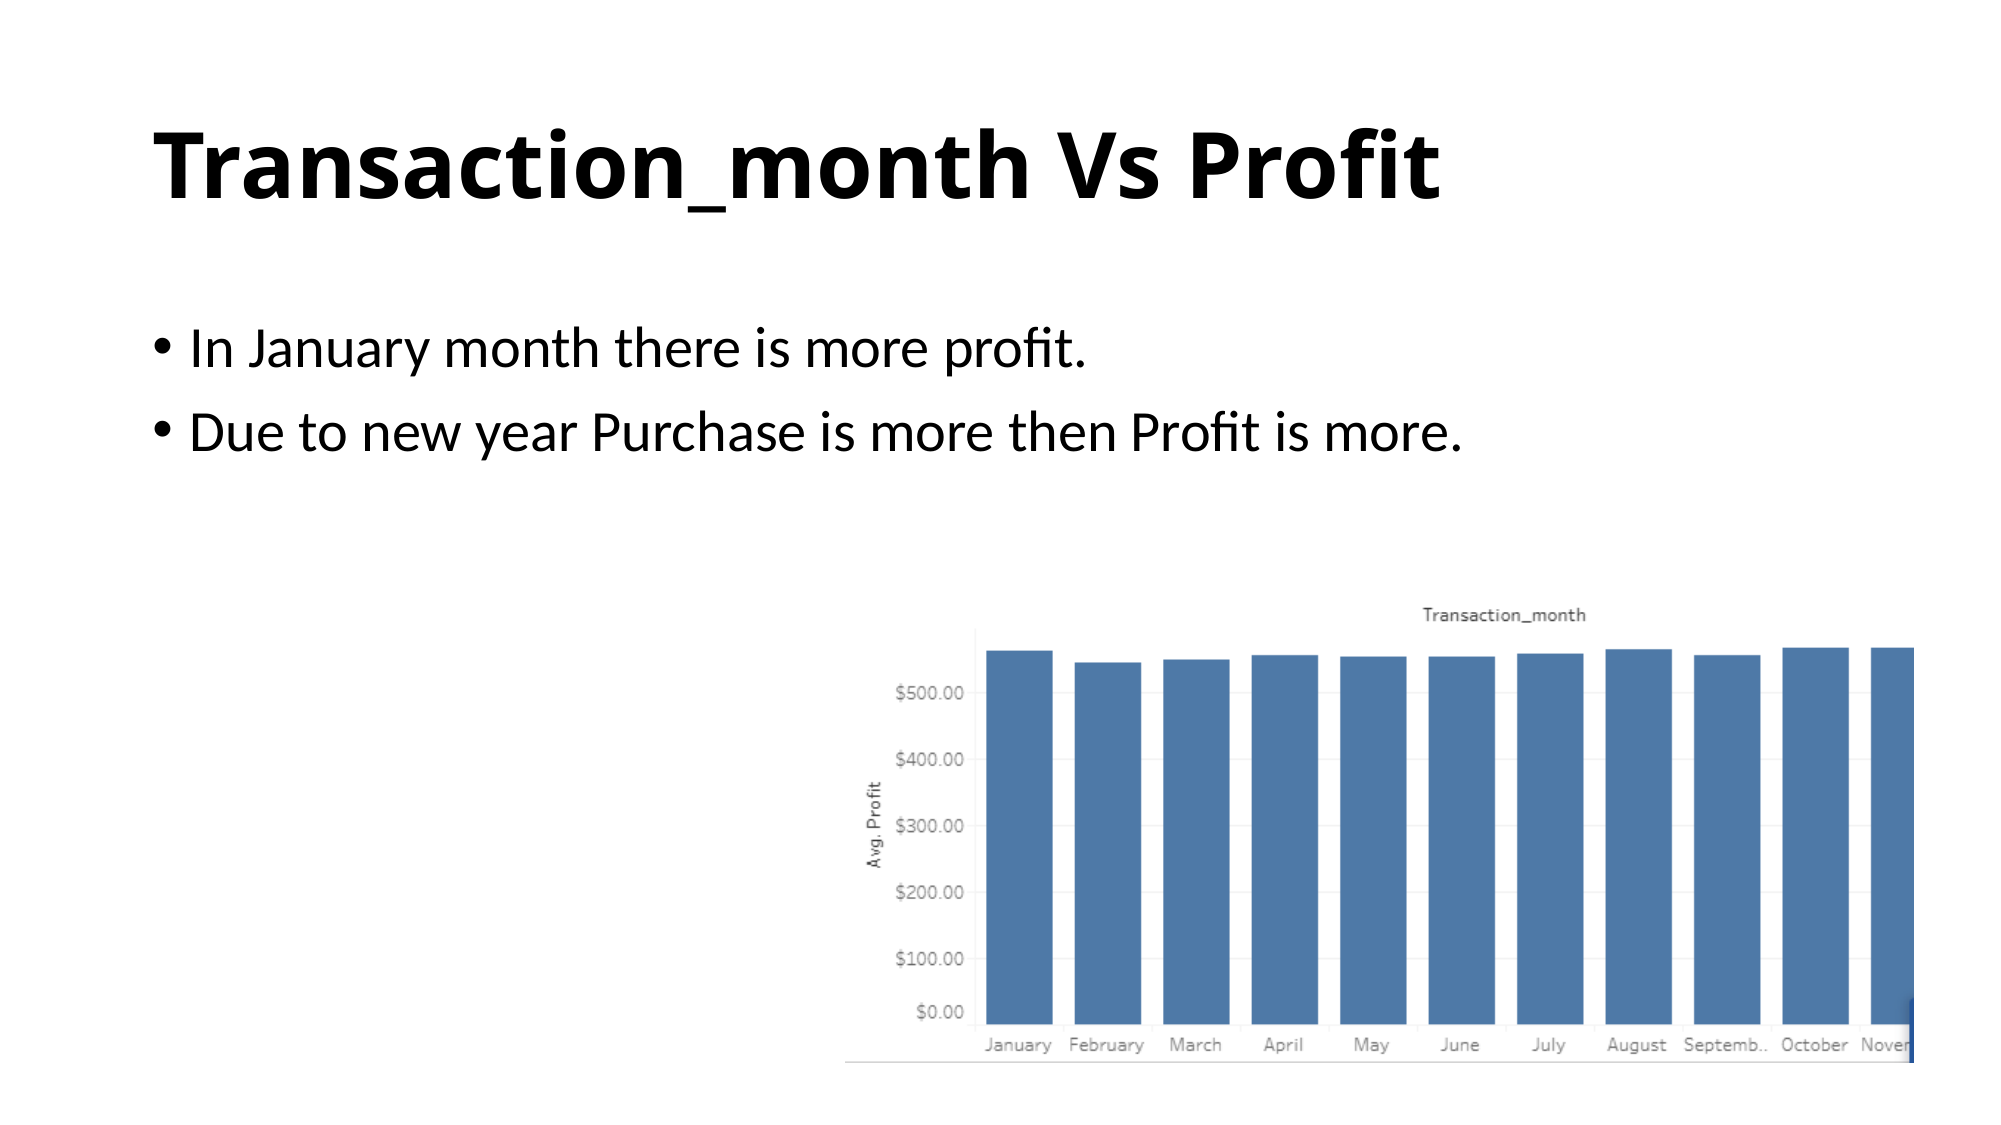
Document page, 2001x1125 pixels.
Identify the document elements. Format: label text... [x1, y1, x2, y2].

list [845, 580, 1914, 1063]
title Transaction_month Vs Profit [137, 59, 1863, 278]
list In January month there is more profit. Due to new year Purchase is more then Profit is more. [137, 309, 1914, 1052]
